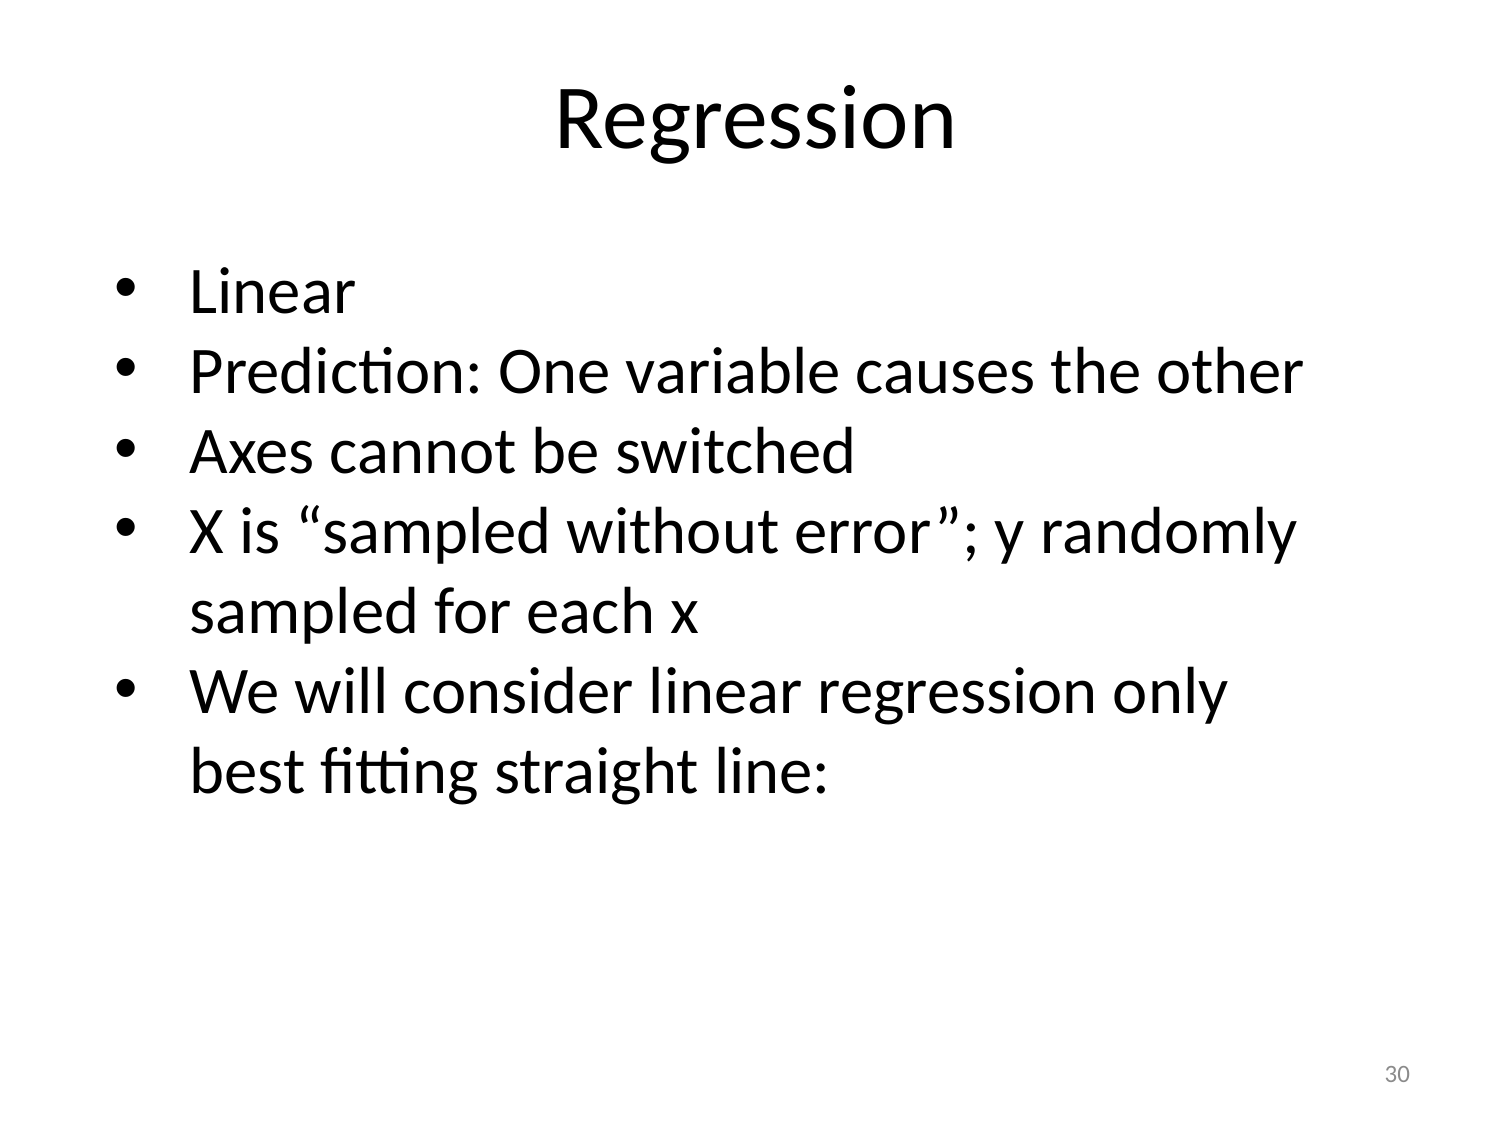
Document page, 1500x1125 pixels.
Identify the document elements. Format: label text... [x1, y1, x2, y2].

text_box Regression [37, 50, 1475, 238]
slide_number 30 [1074, 1042, 1425, 1103]
